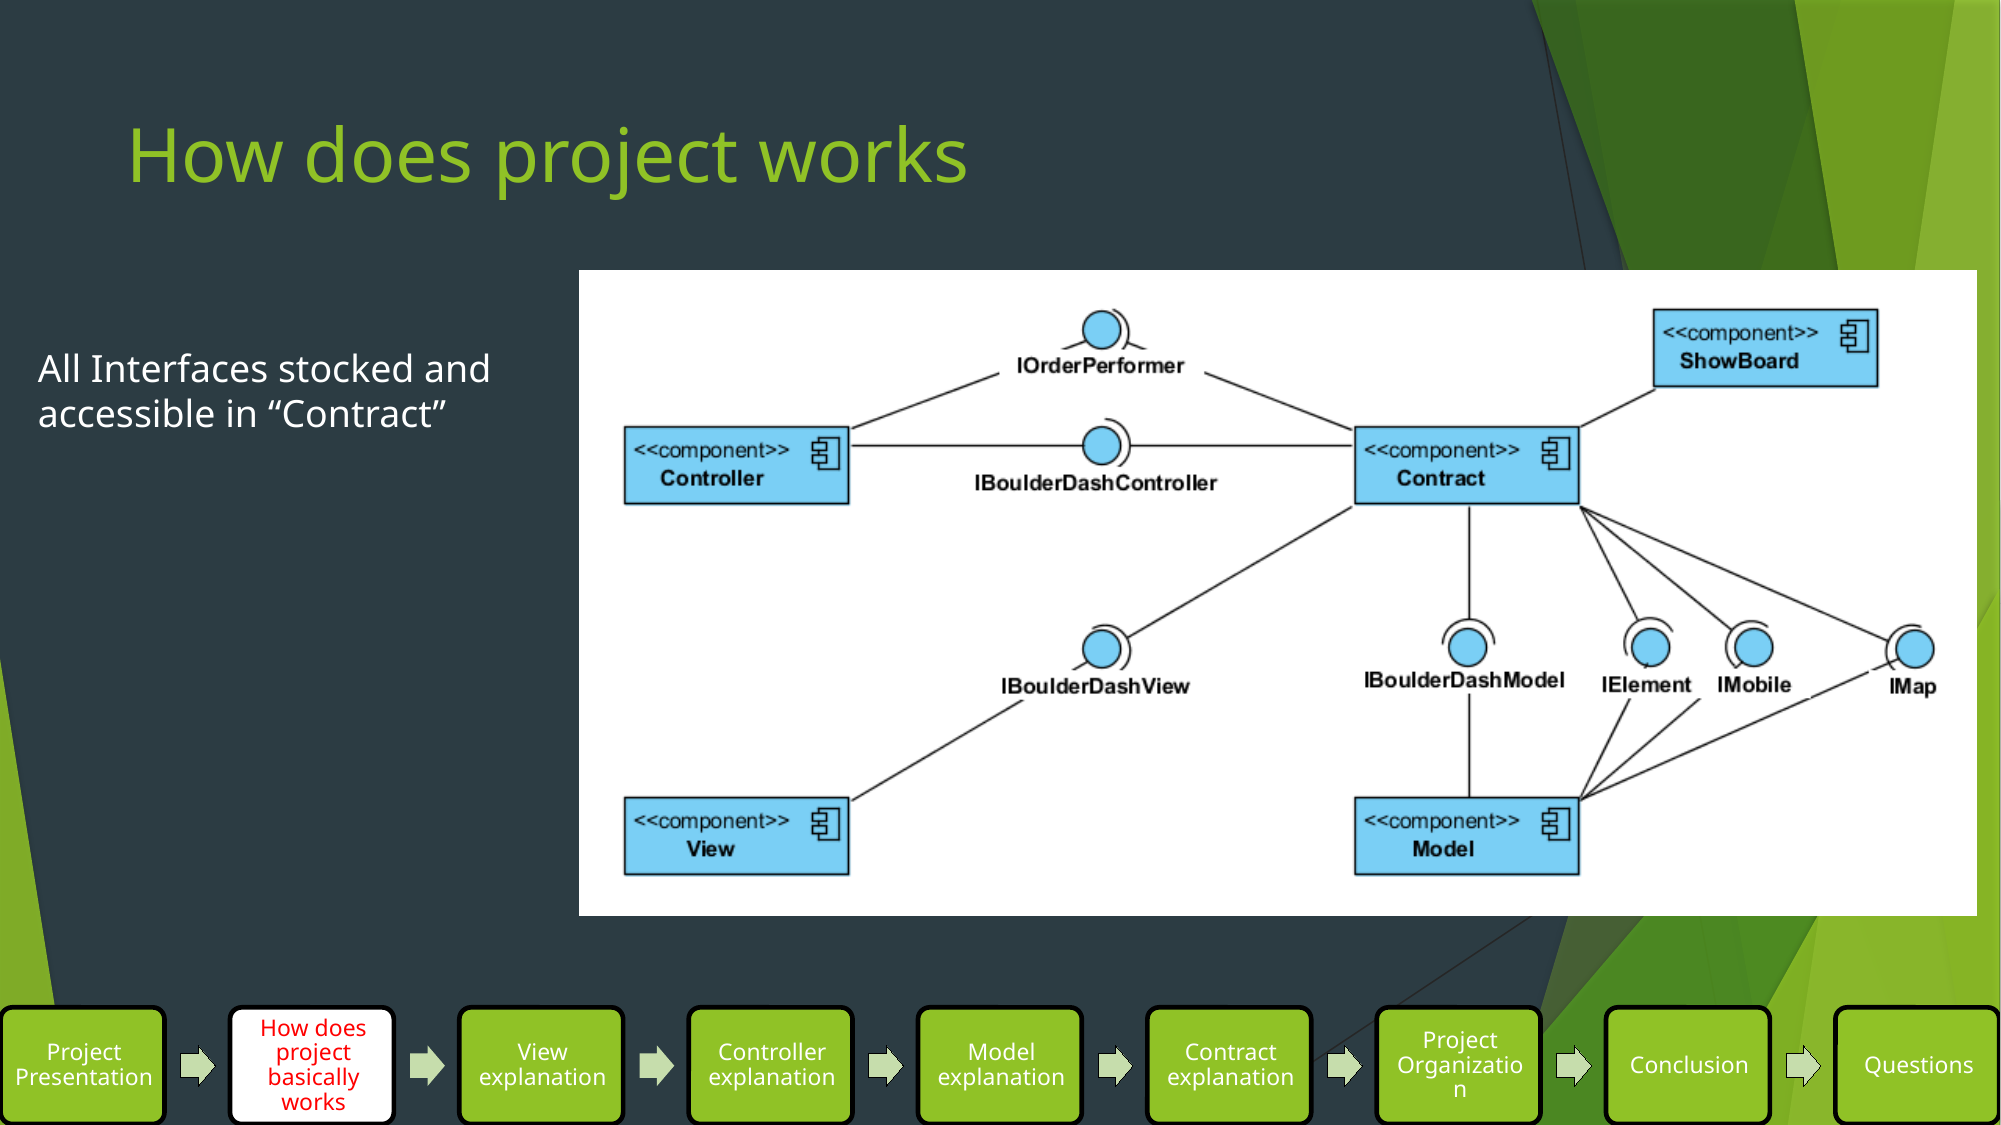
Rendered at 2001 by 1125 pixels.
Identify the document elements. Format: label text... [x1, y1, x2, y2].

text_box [0, 993, 2000, 1125]
picture [579, 270, 1978, 917]
title How does project works [111, 99, 1522, 317]
list All Interfaces stocked and accessible in “Contract” [22, 337, 1434, 974]
